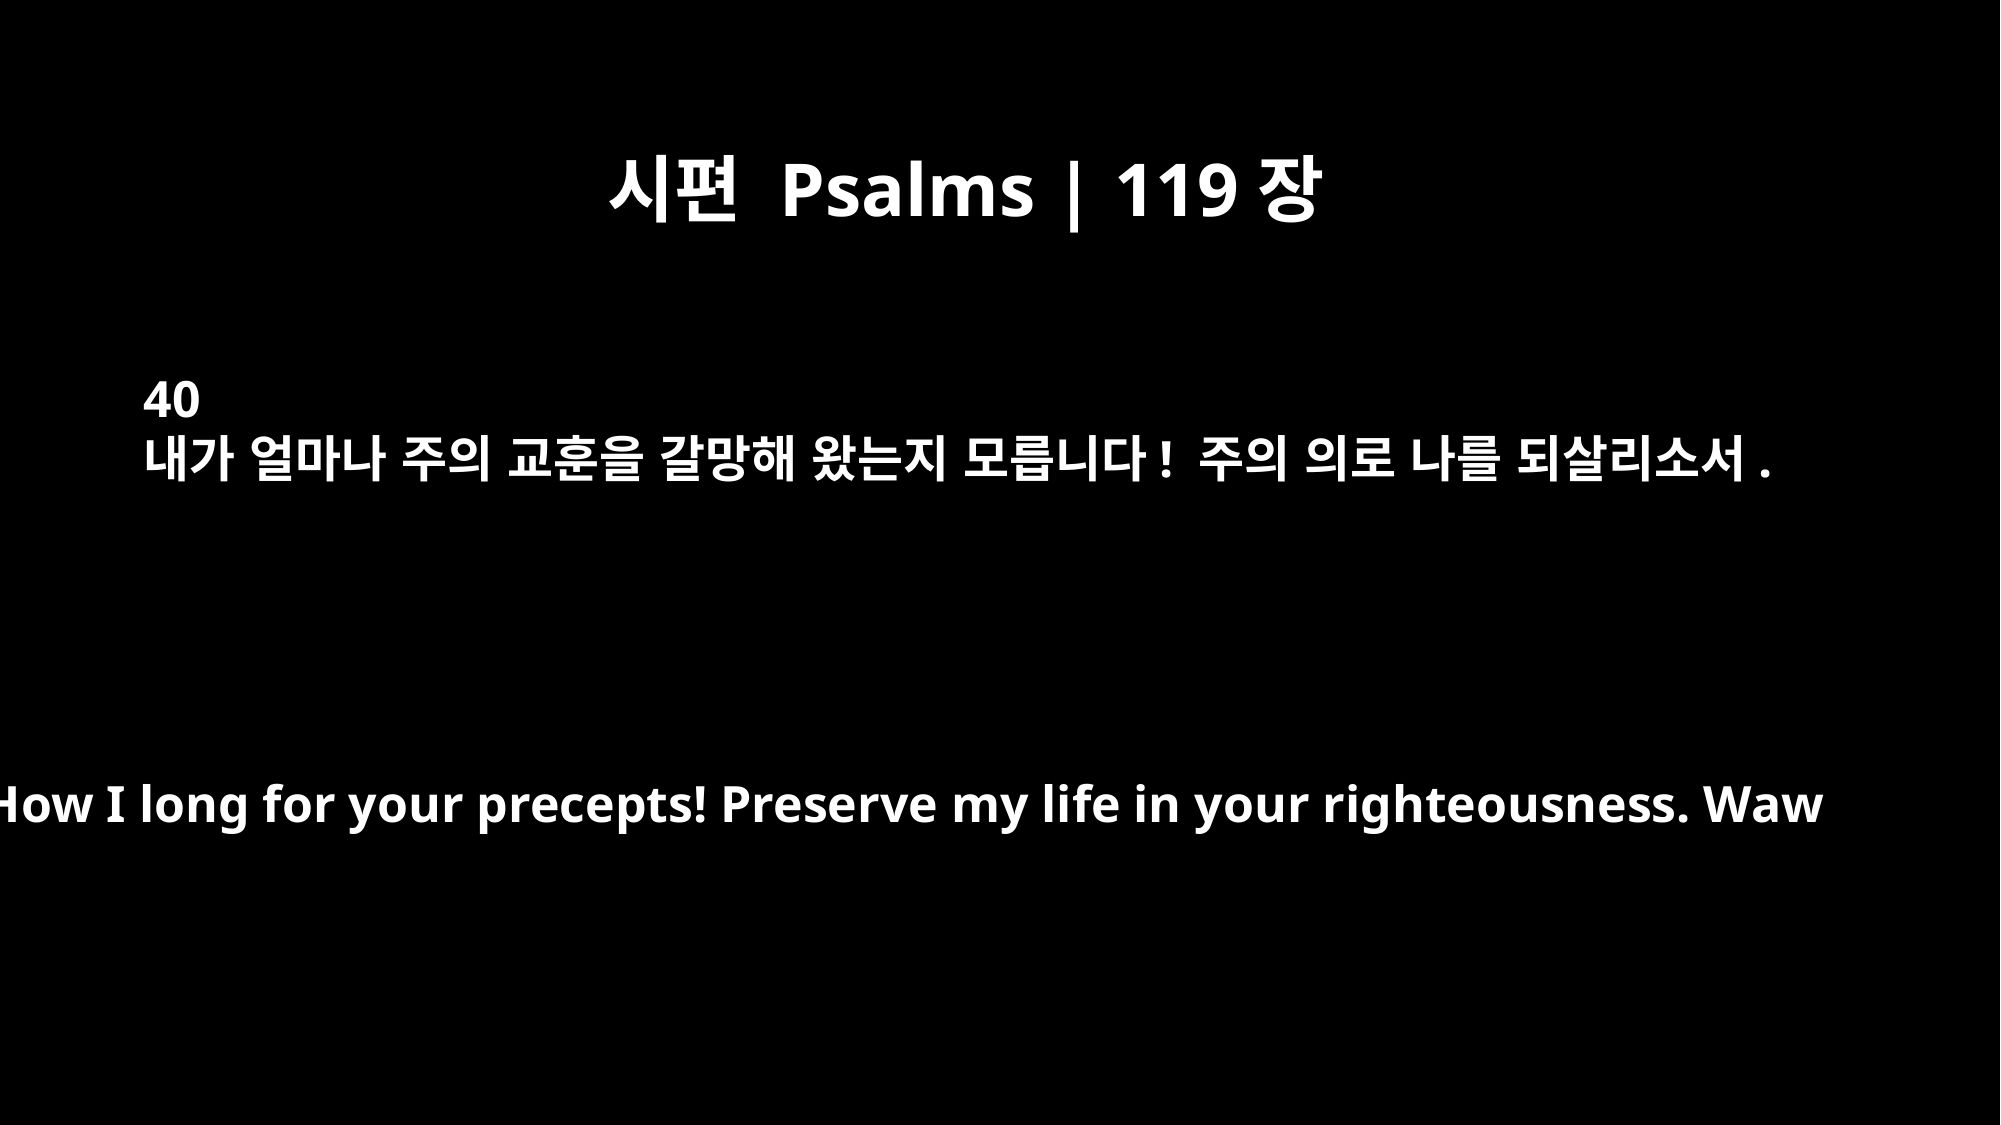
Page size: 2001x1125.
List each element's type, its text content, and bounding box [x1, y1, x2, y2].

text_box 40 내가 얼마나 주의 교훈을 갈망해 왔는지 모릅니다! 주의 의로 나를 되살리소서. [128, 359, 1789, 495]
text_box 시편 Psalms | 119장 [592, 136, 1340, 239]
text_box How I long for your precepts! Preserve my life in your righteousness. Waw [0, 764, 1840, 840]
